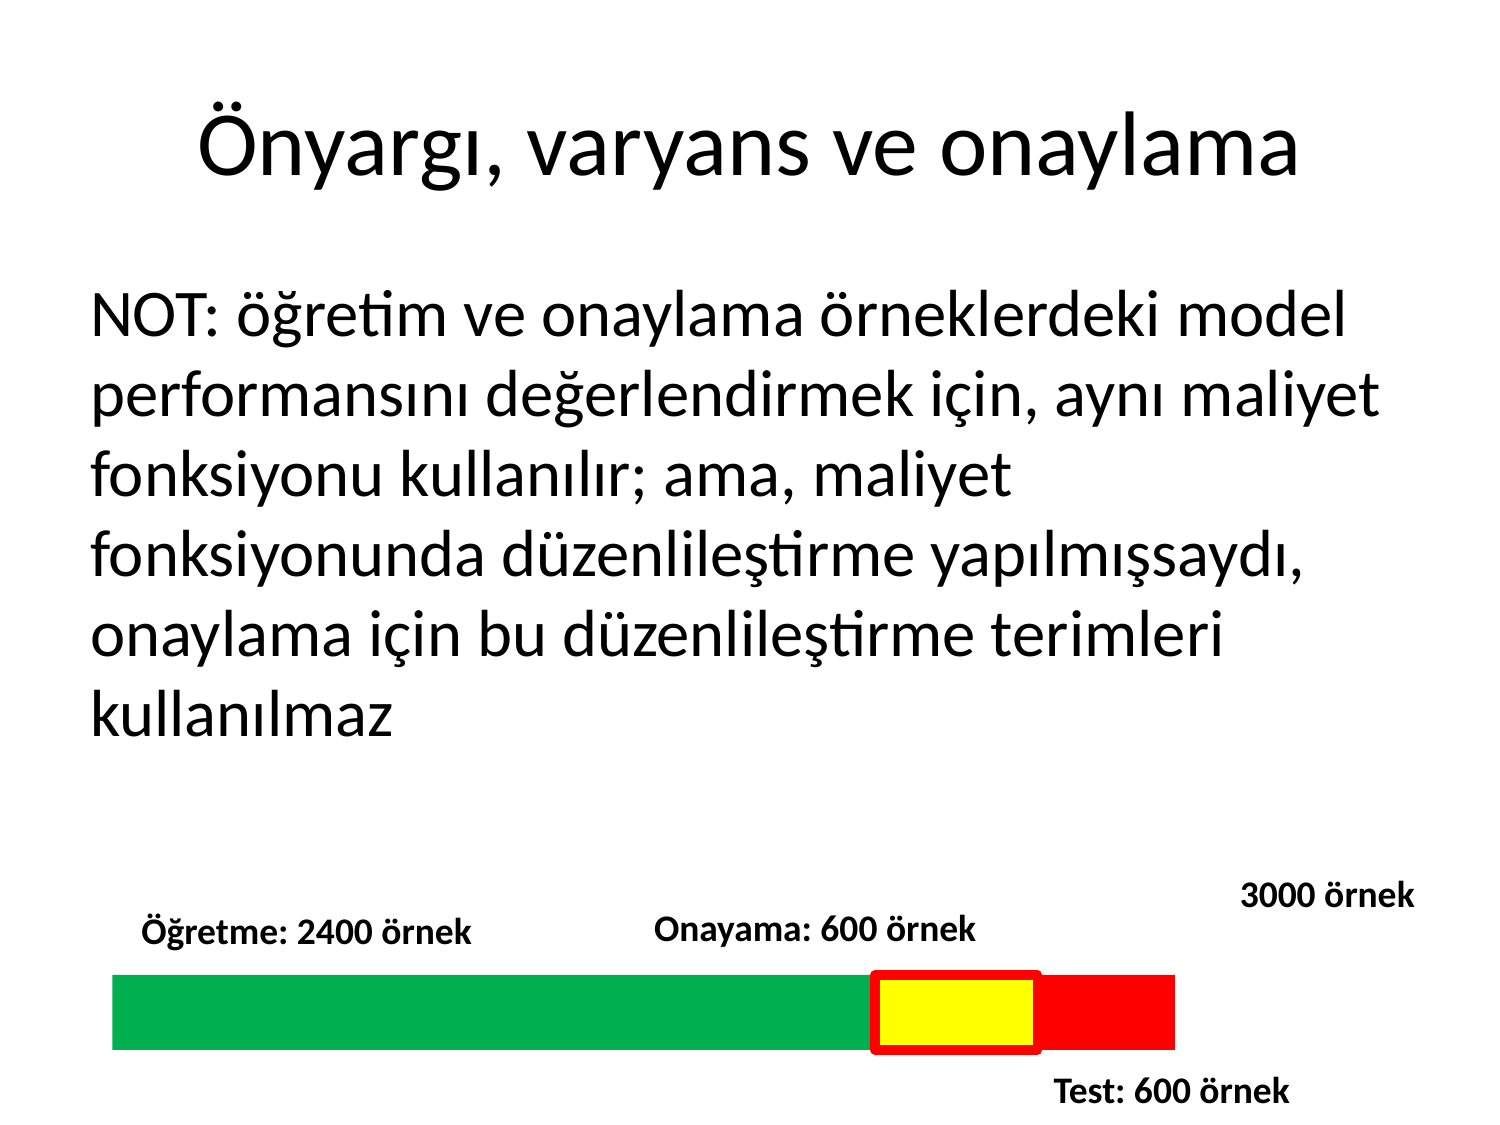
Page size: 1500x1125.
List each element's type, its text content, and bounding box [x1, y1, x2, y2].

text_box [1035, 973, 1177, 1052]
text_box [873, 973, 1035, 1052]
text_box Test: 600 örnek [1038, 1058, 1305, 1119]
text_box [110, 973, 873, 1052]
text_box 3000 örnek [1225, 862, 1430, 923]
text_box Onayama: 600 örnek [639, 896, 992, 957]
title Önyargı, varyans ve onaylama [75, 45, 1425, 233]
list NOT: öğretim ve onaylama örneklerdeki model performansını değerlendirmek için, aynı maliyet fonksiyonu kullanılır; ama, maliyet fonksiyonunda düzenlileştirme yapılmışsaydı, onaylama için bu düzenlileştirme terimleri kullanılmaz [75, 262, 1425, 1005]
text_box Öğretme: 2400 örnek [126, 899, 488, 960]
